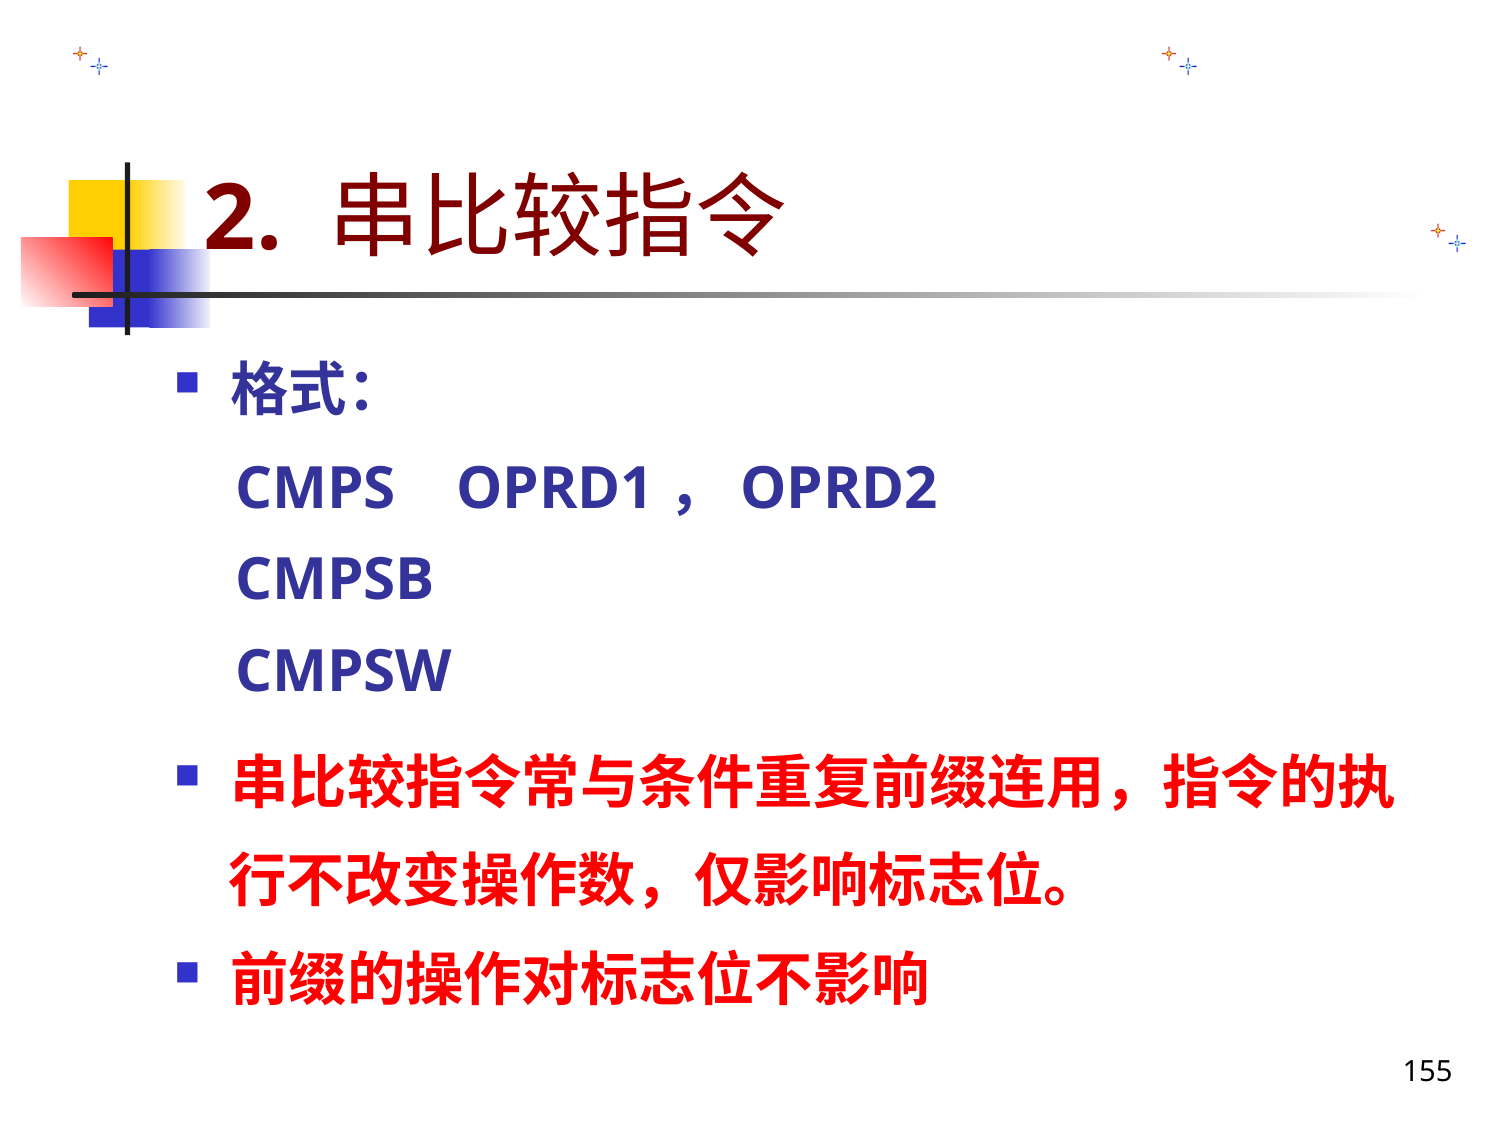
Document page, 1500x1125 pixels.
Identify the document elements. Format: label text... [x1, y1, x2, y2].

title 2. 串比较指令 [188, 34, 1468, 276]
slide_number 155 [1154, 1023, 1468, 1100]
picture [62, 42, 113, 93]
list 格式： CMPS OPRD1，OPRD2 CMPSB CMPSW 串比较指令常与条件重复前缀连用，指令的执 行不改变操作数，仅影响标志位。 前缀的操作对标志位不影响 [159, 337, 1424, 1071]
